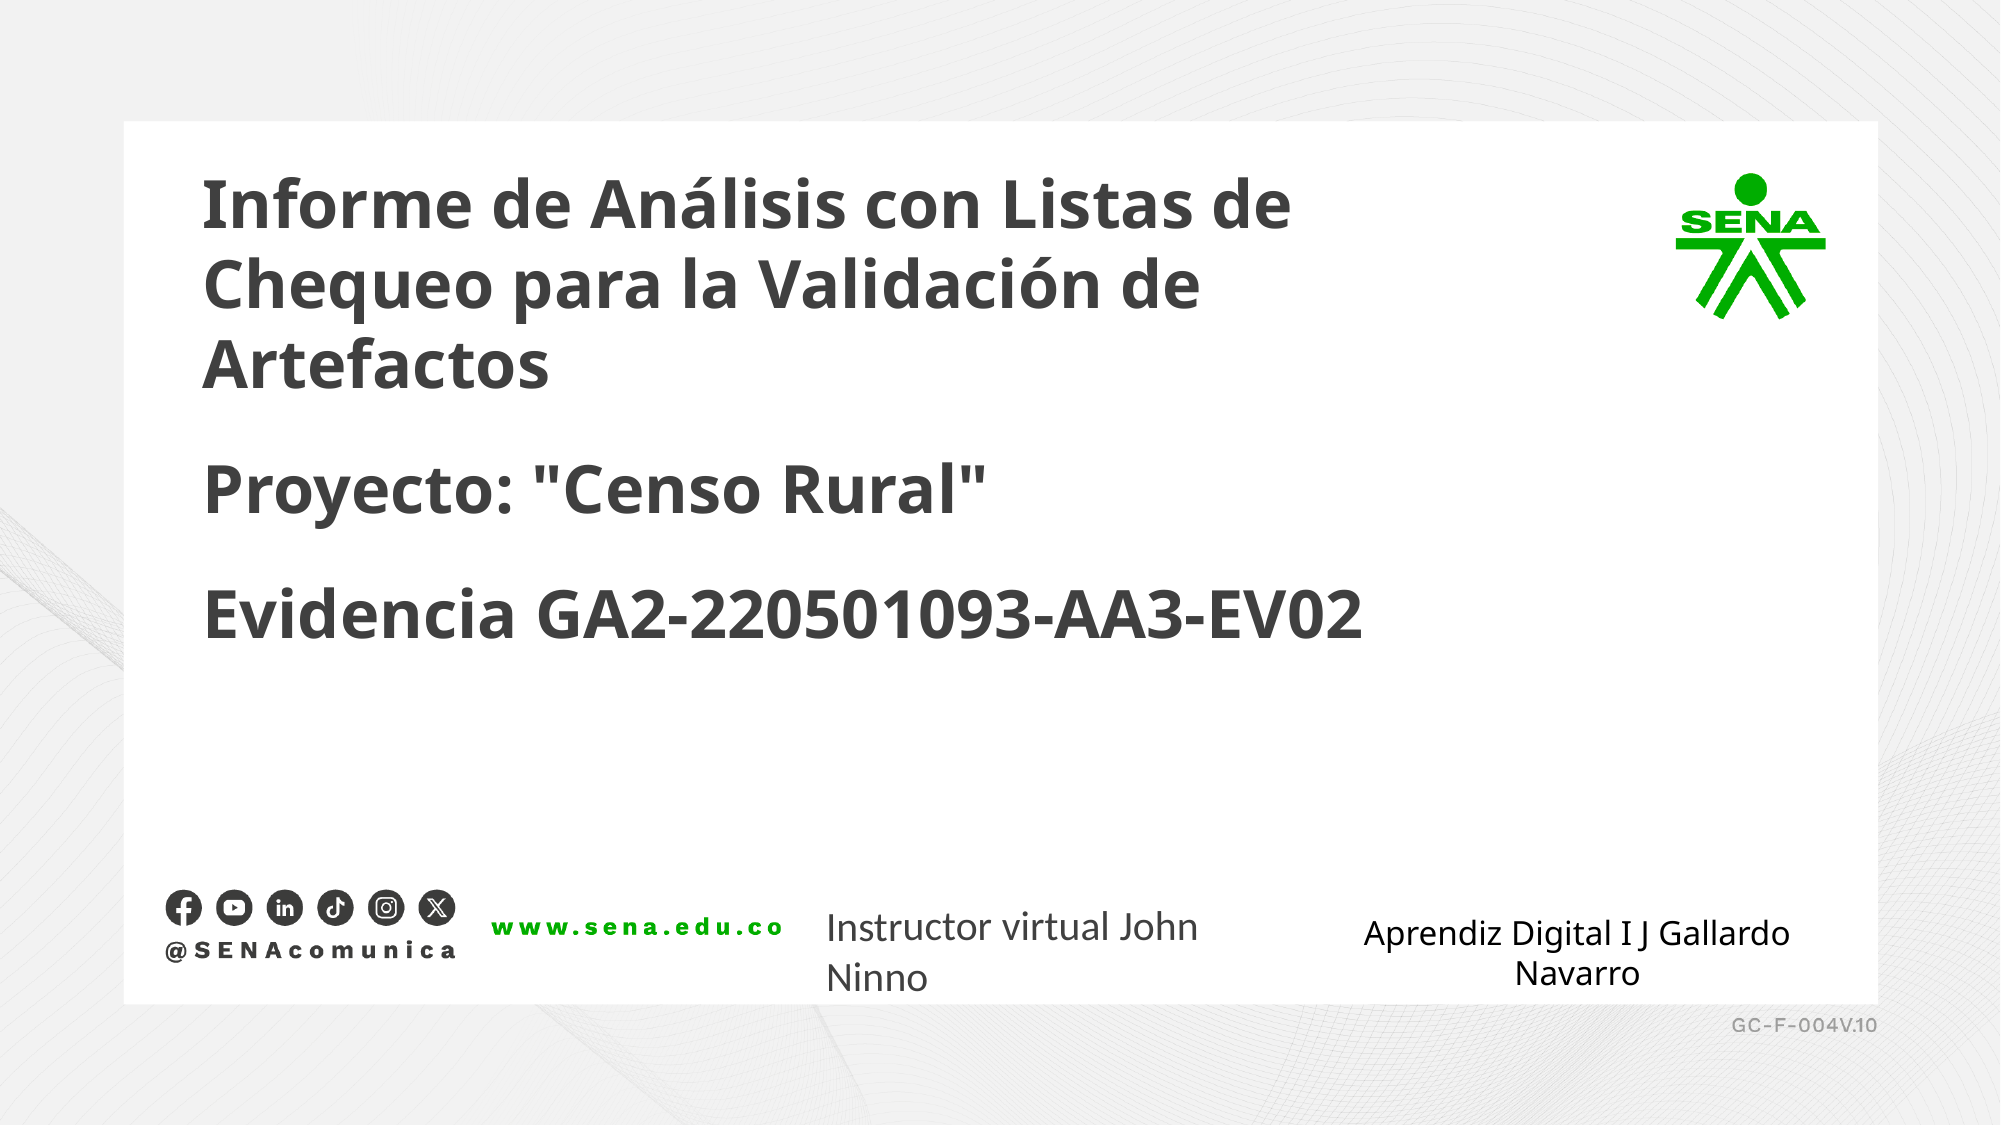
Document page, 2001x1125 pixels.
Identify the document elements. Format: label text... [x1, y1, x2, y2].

text_box Aprendiz Digital I J Gallardo Navarro [1332, 904, 1823, 1000]
picture [0, 0, 2001, 1125]
text_box Informe de Análisis con Listas de Chequeo para la Validación de Artefactos Proyecto: "Censo Rural" Evidencia GA2-220501093-AA3-EV02 [187, 154, 1548, 961]
text_box Instructor virtual John Ninno [811, 890, 1252, 1007]
